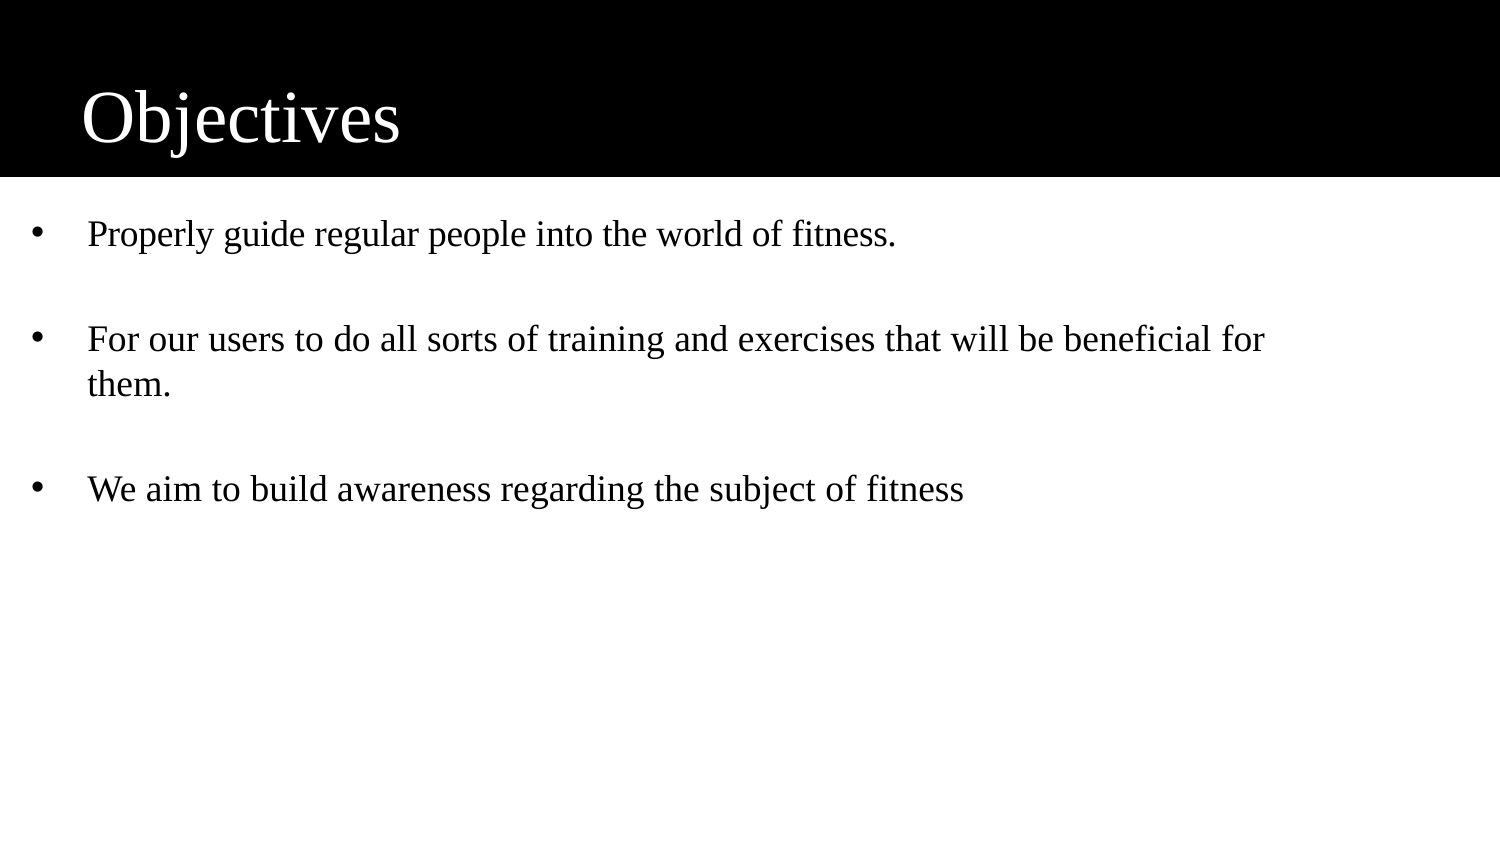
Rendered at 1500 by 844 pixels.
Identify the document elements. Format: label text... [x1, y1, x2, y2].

title Objectives [31, 49, 418, 175]
text_box [0, 0, 1500, 177]
picture [0, 177, 1500, 844]
list Properly guide regular people into the world of fitness. For our users to do all sorts of training and exercises that will be beneficial for them. We aim to build awareness regarding the subject of fitness [16, 201, 1369, 795]
